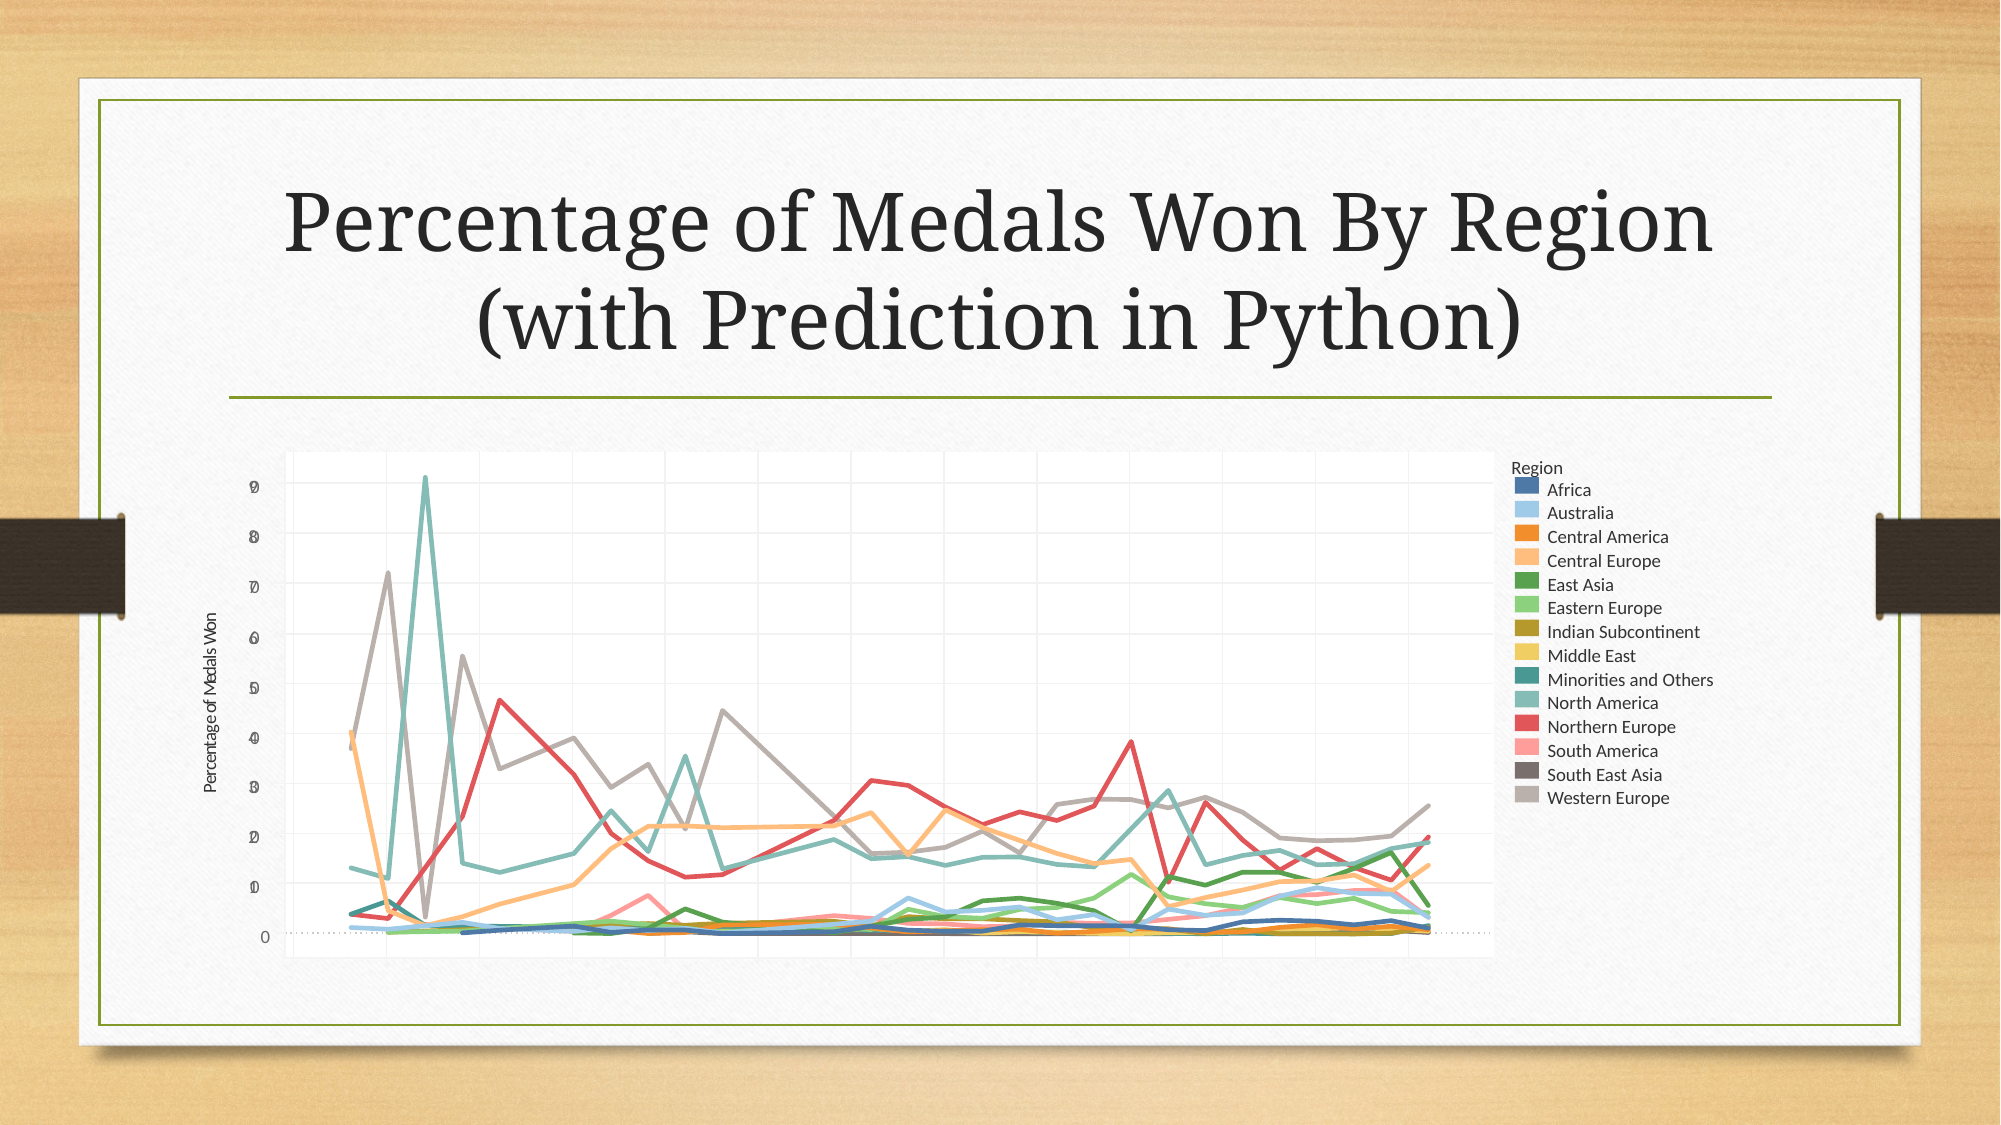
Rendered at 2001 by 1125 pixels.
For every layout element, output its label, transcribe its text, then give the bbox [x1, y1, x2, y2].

picture [0, 0, 2001, 1125]
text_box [195, 451, 1845, 965]
title Percentage of Medals Won By Region (with Prediction in Python) [211, 160, 1788, 376]
